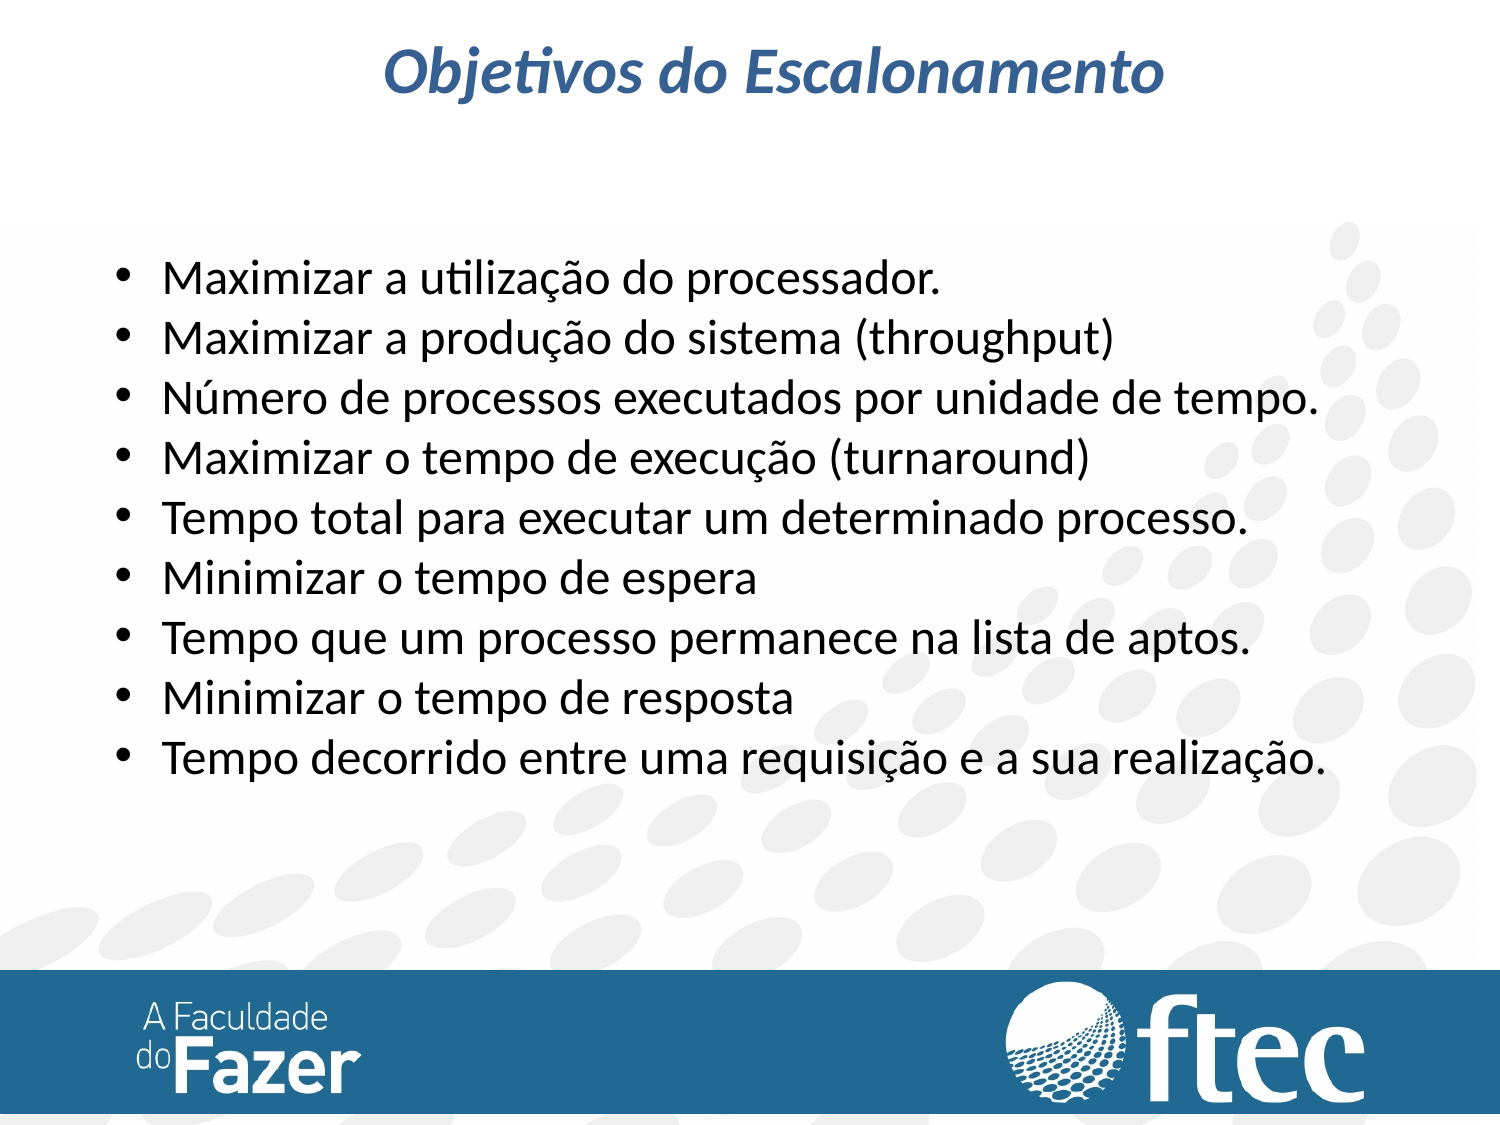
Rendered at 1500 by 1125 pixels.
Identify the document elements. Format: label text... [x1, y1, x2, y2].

title Objetivos do Escalonamento [224, 19, 1326, 224]
text_box [99, 48, 1450, 258]
text_box Maximizar a utilização do processador. Maximizar a produção do sistema (throughput) Número de processos executados por unidade de tempo. Maximizar o tempo de execução (turnaround) Tempo total para executar um determinado processo. Minimizar o tempo de espera Tempo que um processo permanece na lista de aptos. Minimizar o tempo de resposta Tempo decorrido entre uma requisição e a sua realização. [99, 236, 1376, 792]
picture [0, 222, 1500, 1125]
